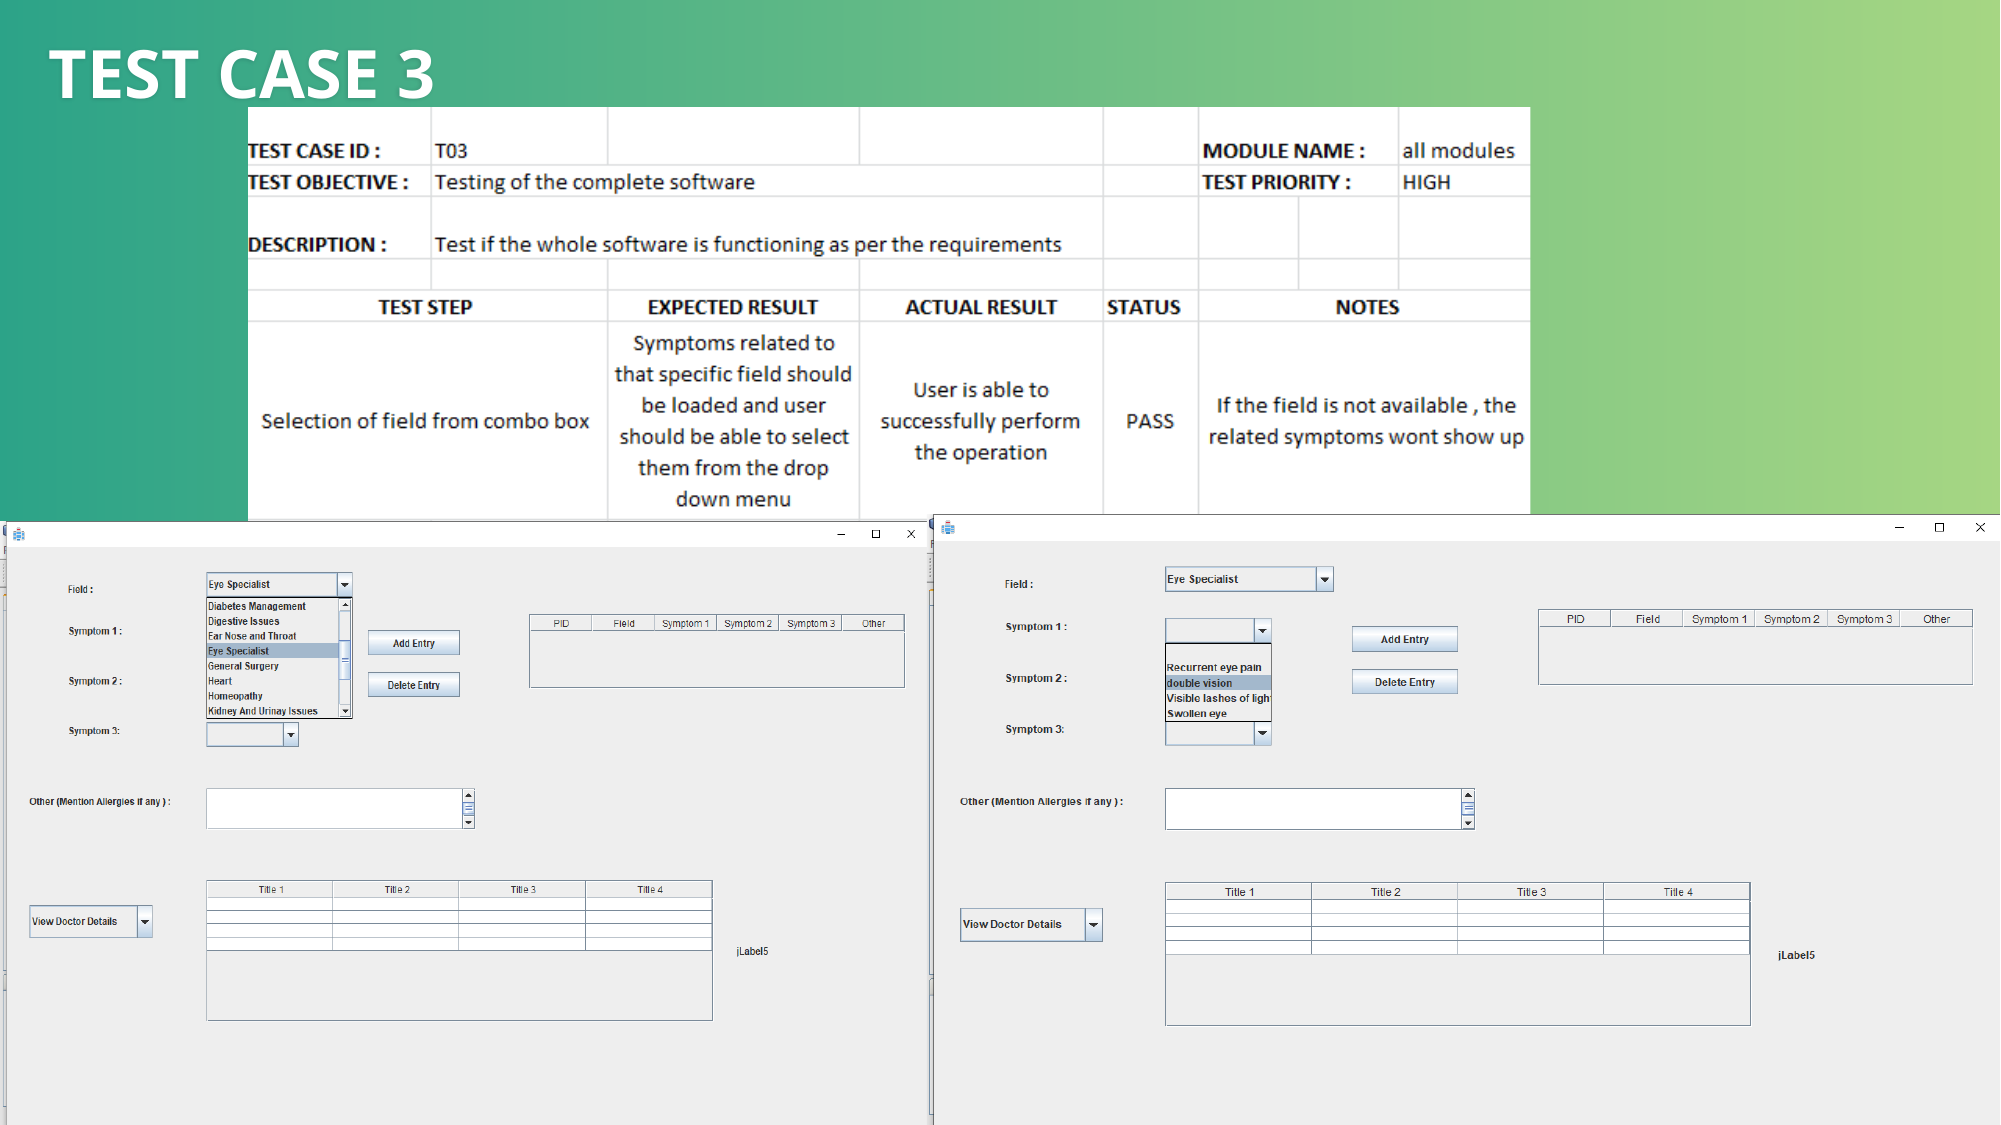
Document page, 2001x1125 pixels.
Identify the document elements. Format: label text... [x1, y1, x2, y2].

title TEST CASE 3 [48, 0, 500, 165]
picture [0, 107, 2000, 1125]
